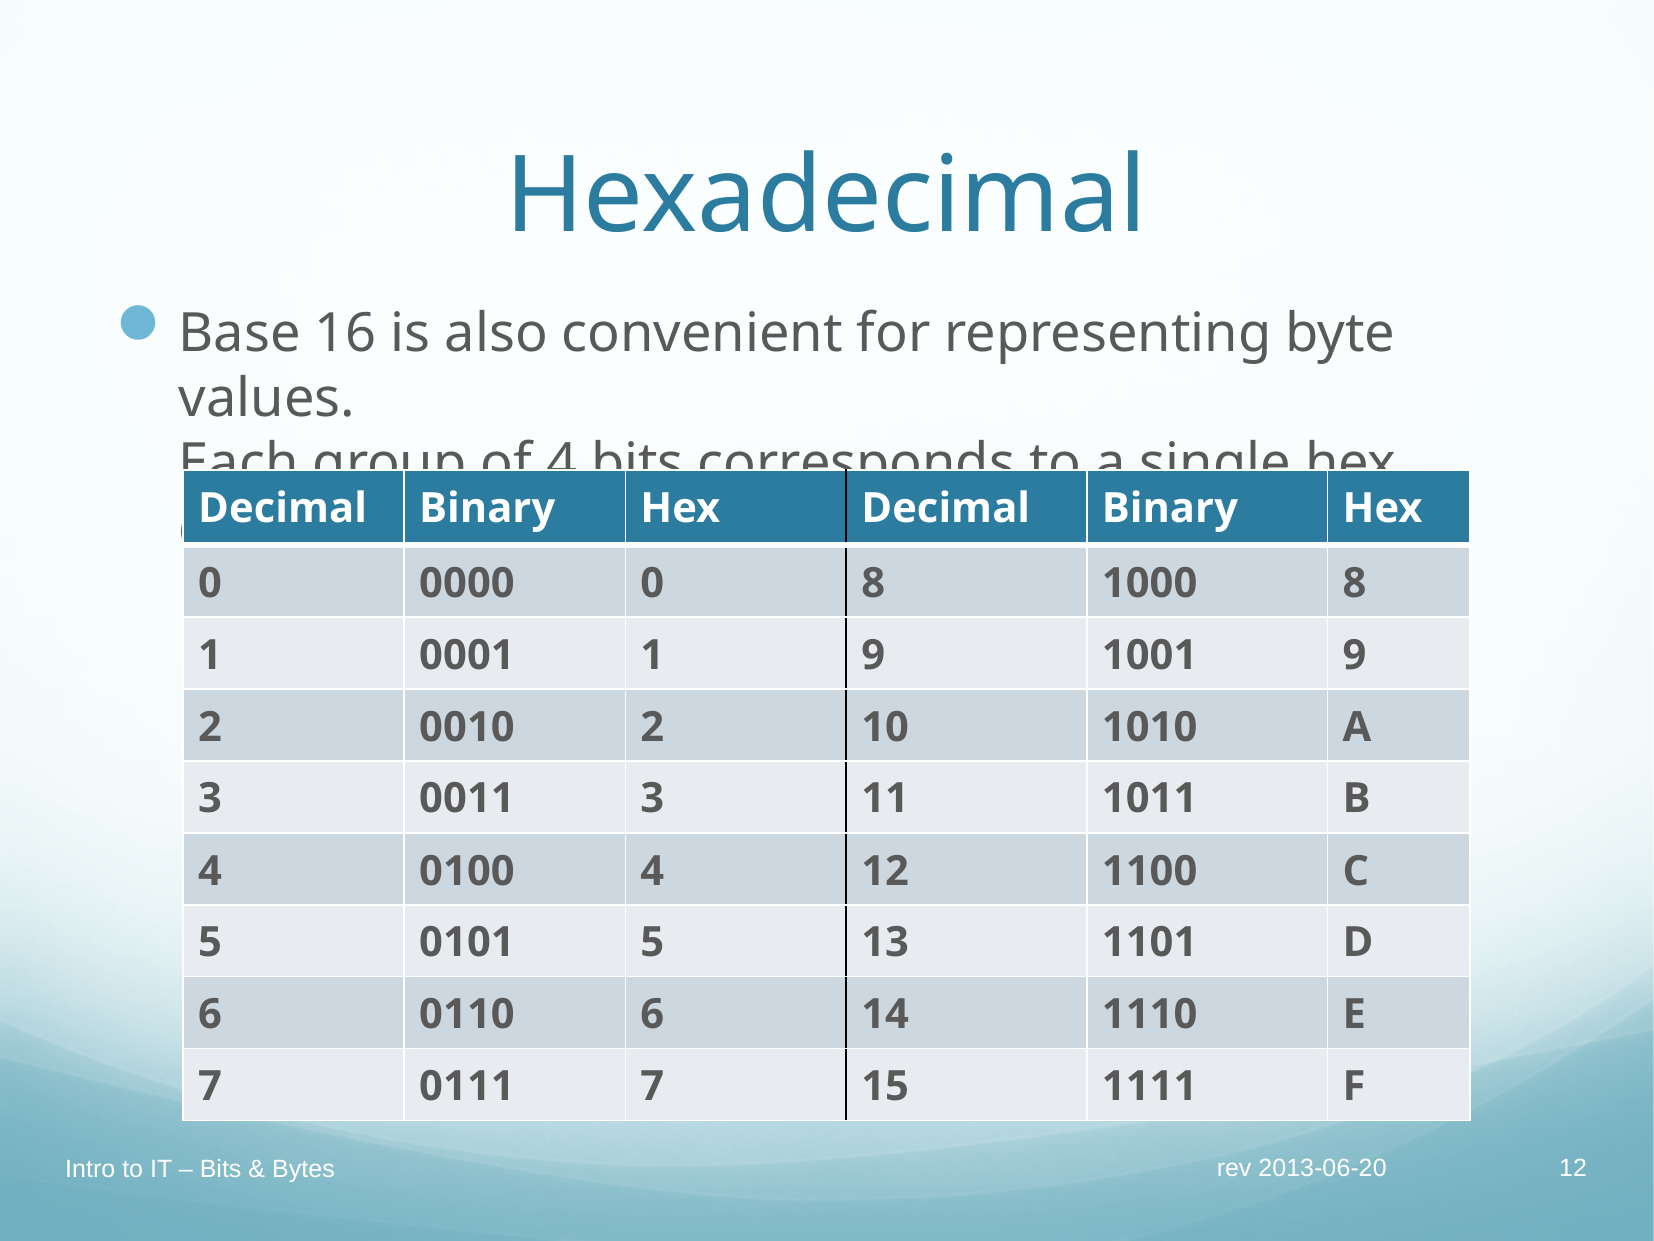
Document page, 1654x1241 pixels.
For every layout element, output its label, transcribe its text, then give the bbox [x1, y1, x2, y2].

table_cell 1010 [1088, 690, 1327, 760]
table_cell 0101 [405, 906, 625, 976]
table_cell 1011 [1088, 762, 1327, 832]
table_header Hex [626, 471, 845, 542]
table_cell 1110 [1088, 977, 1327, 1048]
table_cell 4 [626, 834, 845, 904]
table_cell 3 [626, 762, 845, 832]
table_cell 2 [184, 690, 403, 760]
table_cell 7 [184, 1049, 403, 1120]
table_header Decimal [184, 471, 403, 542]
table_cell 0000 [405, 548, 625, 616]
table_cell C [1328, 834, 1469, 904]
table_cell 0110 [405, 977, 625, 1048]
table_header Decimal [847, 471, 1086, 542]
table_cell 9 [847, 618, 1086, 688]
table_header Binary [405, 471, 625, 542]
table_cell 1000 [1088, 548, 1327, 616]
table_cell 3 [184, 762, 403, 832]
table_cell 2 [626, 690, 845, 760]
table_cell D [1328, 906, 1469, 976]
table_cell 0 [626, 548, 845, 616]
table_cell 0001 [405, 618, 625, 688]
table_cell 14 [847, 977, 1086, 1048]
table_cell 15 [847, 1049, 1086, 1120]
table_cell 12 [847, 834, 1086, 904]
list Base 16 is also convenient for representing byte values. Each group of 4 bits corresponds to a single hex digit. [98, 289, 1554, 1075]
table_cell 9 [1328, 618, 1469, 688]
table_cell 1100 [1088, 834, 1327, 904]
table_cell B [1328, 762, 1469, 832]
table_cell 1101 [1088, 906, 1327, 976]
table_cell 0011 [405, 762, 625, 832]
table_cell E [1328, 977, 1469, 1048]
table_cell 1111 [1088, 1049, 1327, 1120]
table_cell 6 [626, 977, 845, 1048]
table_header Hex [1328, 471, 1469, 542]
table_cell 10 [847, 690, 1086, 760]
table_cell 7 [626, 1049, 845, 1120]
table_cell 1 [184, 618, 403, 688]
table_cell 6 [184, 977, 403, 1048]
table_cell 1001 [1088, 618, 1327, 688]
table_cell A [1328, 690, 1469, 760]
table_header Binary [1088, 471, 1327, 542]
table_cell 5 [184, 906, 403, 976]
table_cell 8 [847, 548, 1086, 616]
table_cell 0 [184, 548, 403, 616]
table_cell 0100 [405, 834, 625, 904]
table_cell 1 [626, 618, 845, 688]
table_cell 5 [626, 906, 845, 976]
table_cell 0010 [405, 690, 625, 760]
table_cell F [1328, 1049, 1469, 1120]
table_cell 0111 [405, 1049, 625, 1120]
table_cell 8 [1328, 548, 1469, 616]
table_cell 11 [847, 762, 1086, 832]
table_cell 13 [847, 906, 1086, 976]
title Hexadecimal [98, 19, 1554, 262]
table_cell 4 [184, 834, 403, 904]
